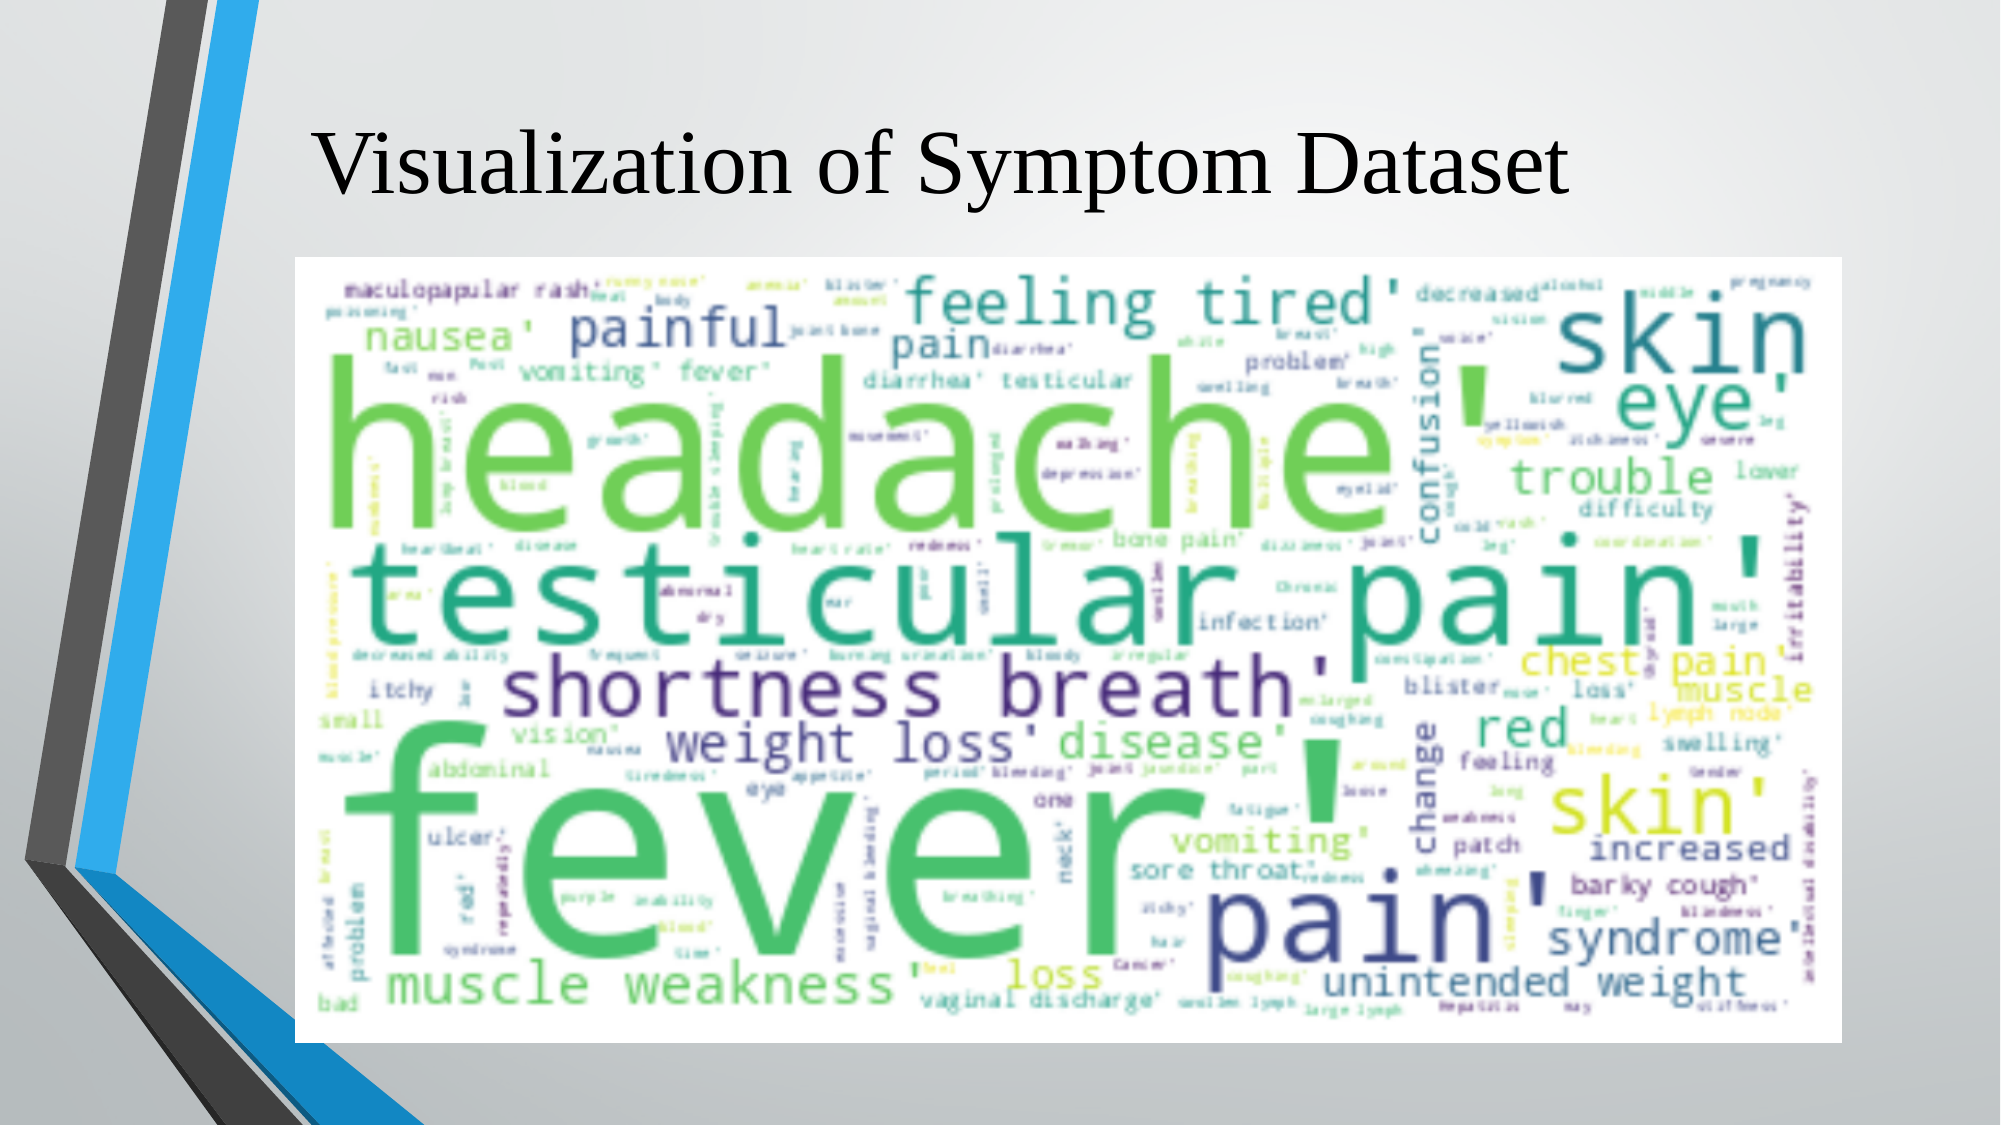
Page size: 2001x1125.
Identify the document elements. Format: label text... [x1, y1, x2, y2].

picture [294, 257, 1842, 1044]
text_box Visualization of Symptom Dataset [295, 93, 1679, 219]
